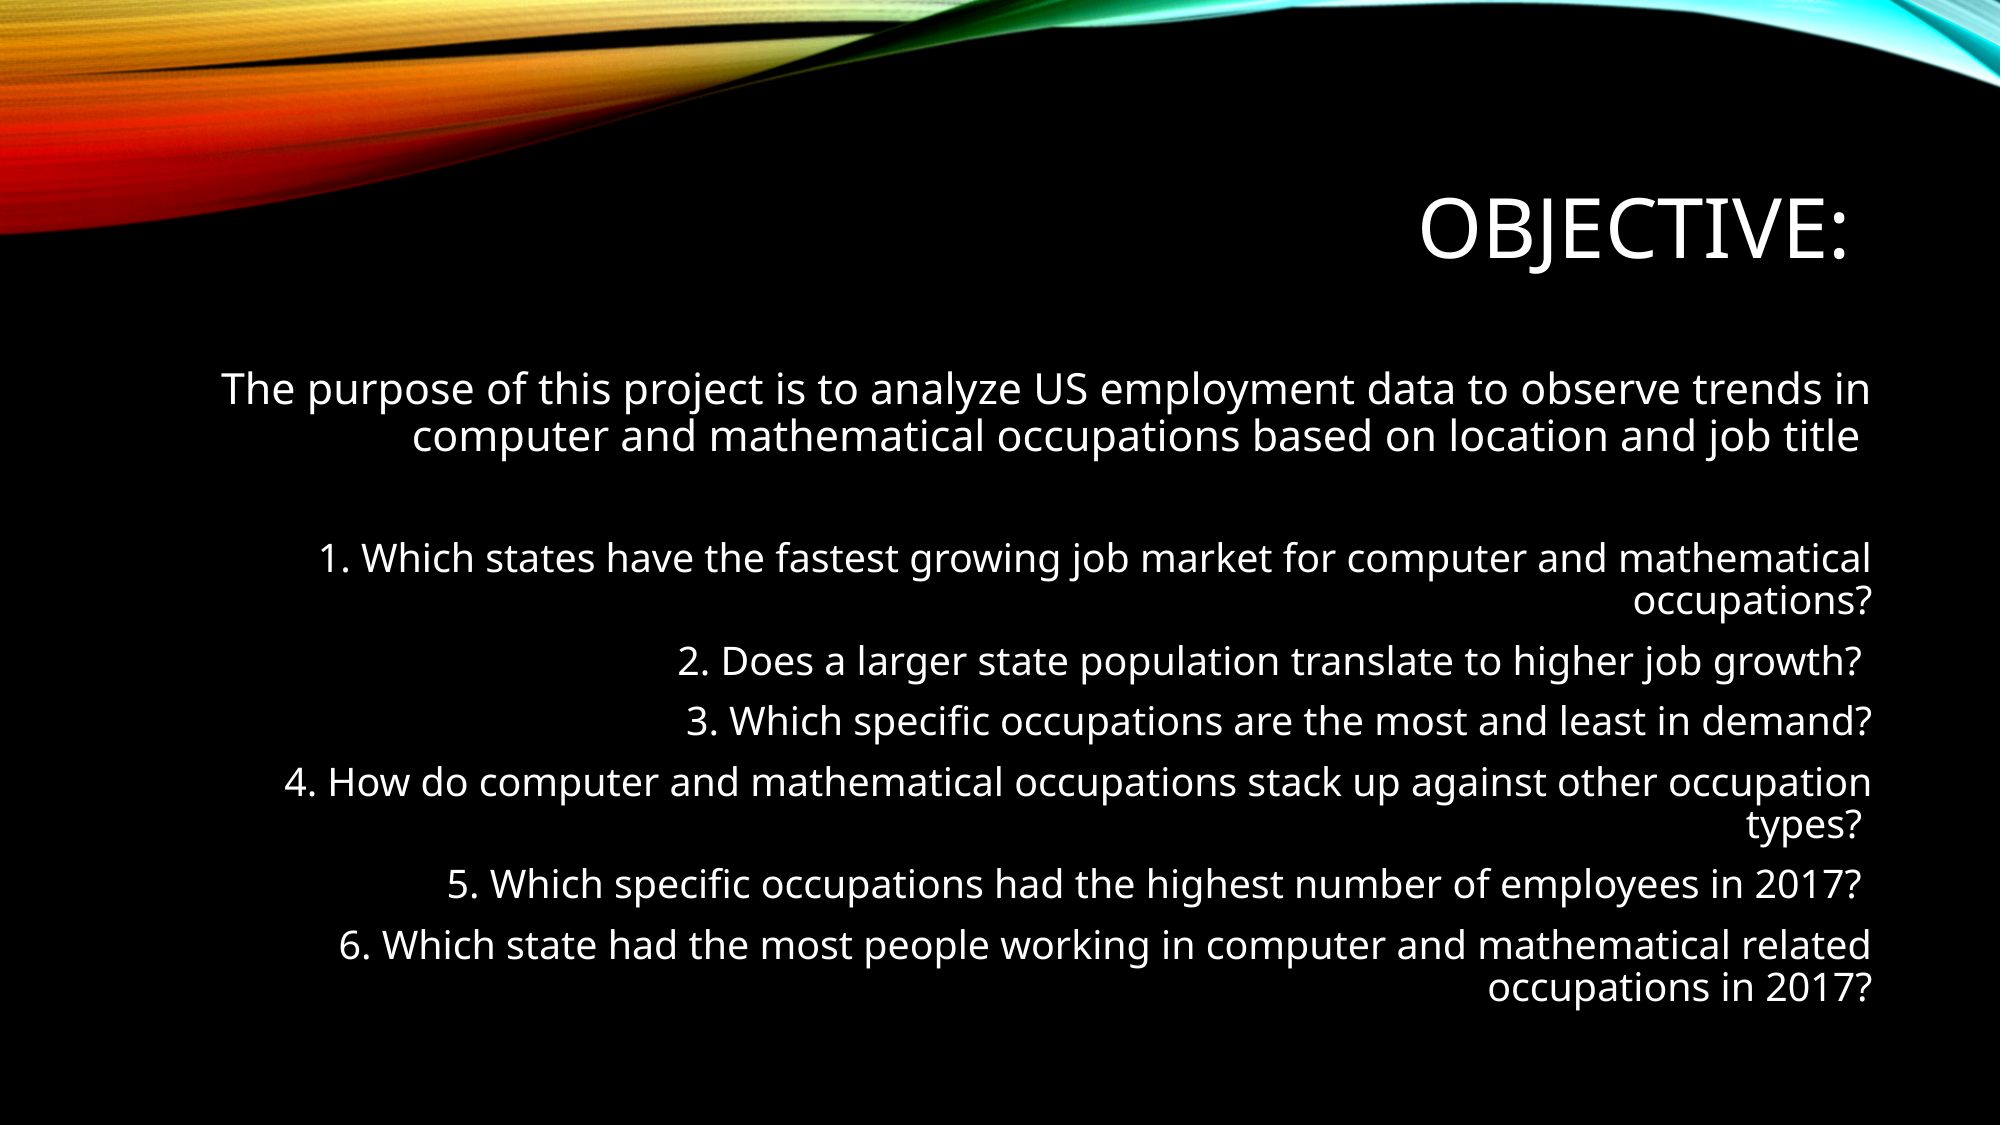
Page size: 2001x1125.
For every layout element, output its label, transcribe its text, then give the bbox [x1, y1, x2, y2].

picture [0, 0, 2000, 237]
title Objective: [474, 125, 1888, 338]
list The purpose of this project is to analyze US employment data to observe trends in computer and mathematical occupations based on location and job title 1. Which states have the fastest growing job market for computer and mathematical occupations? 2. Does a larger state population translate to higher job growth? 3. Which specific occupations are the most and least in demand? 4. How do computer and mathematical occupations stack up against other occupation types? 5. Which specific occupations had the highest number of employees in 2017? 6. Which state had the most people working in computer and mathematical related occupations in 2017? [78, 360, 1888, 1021]
